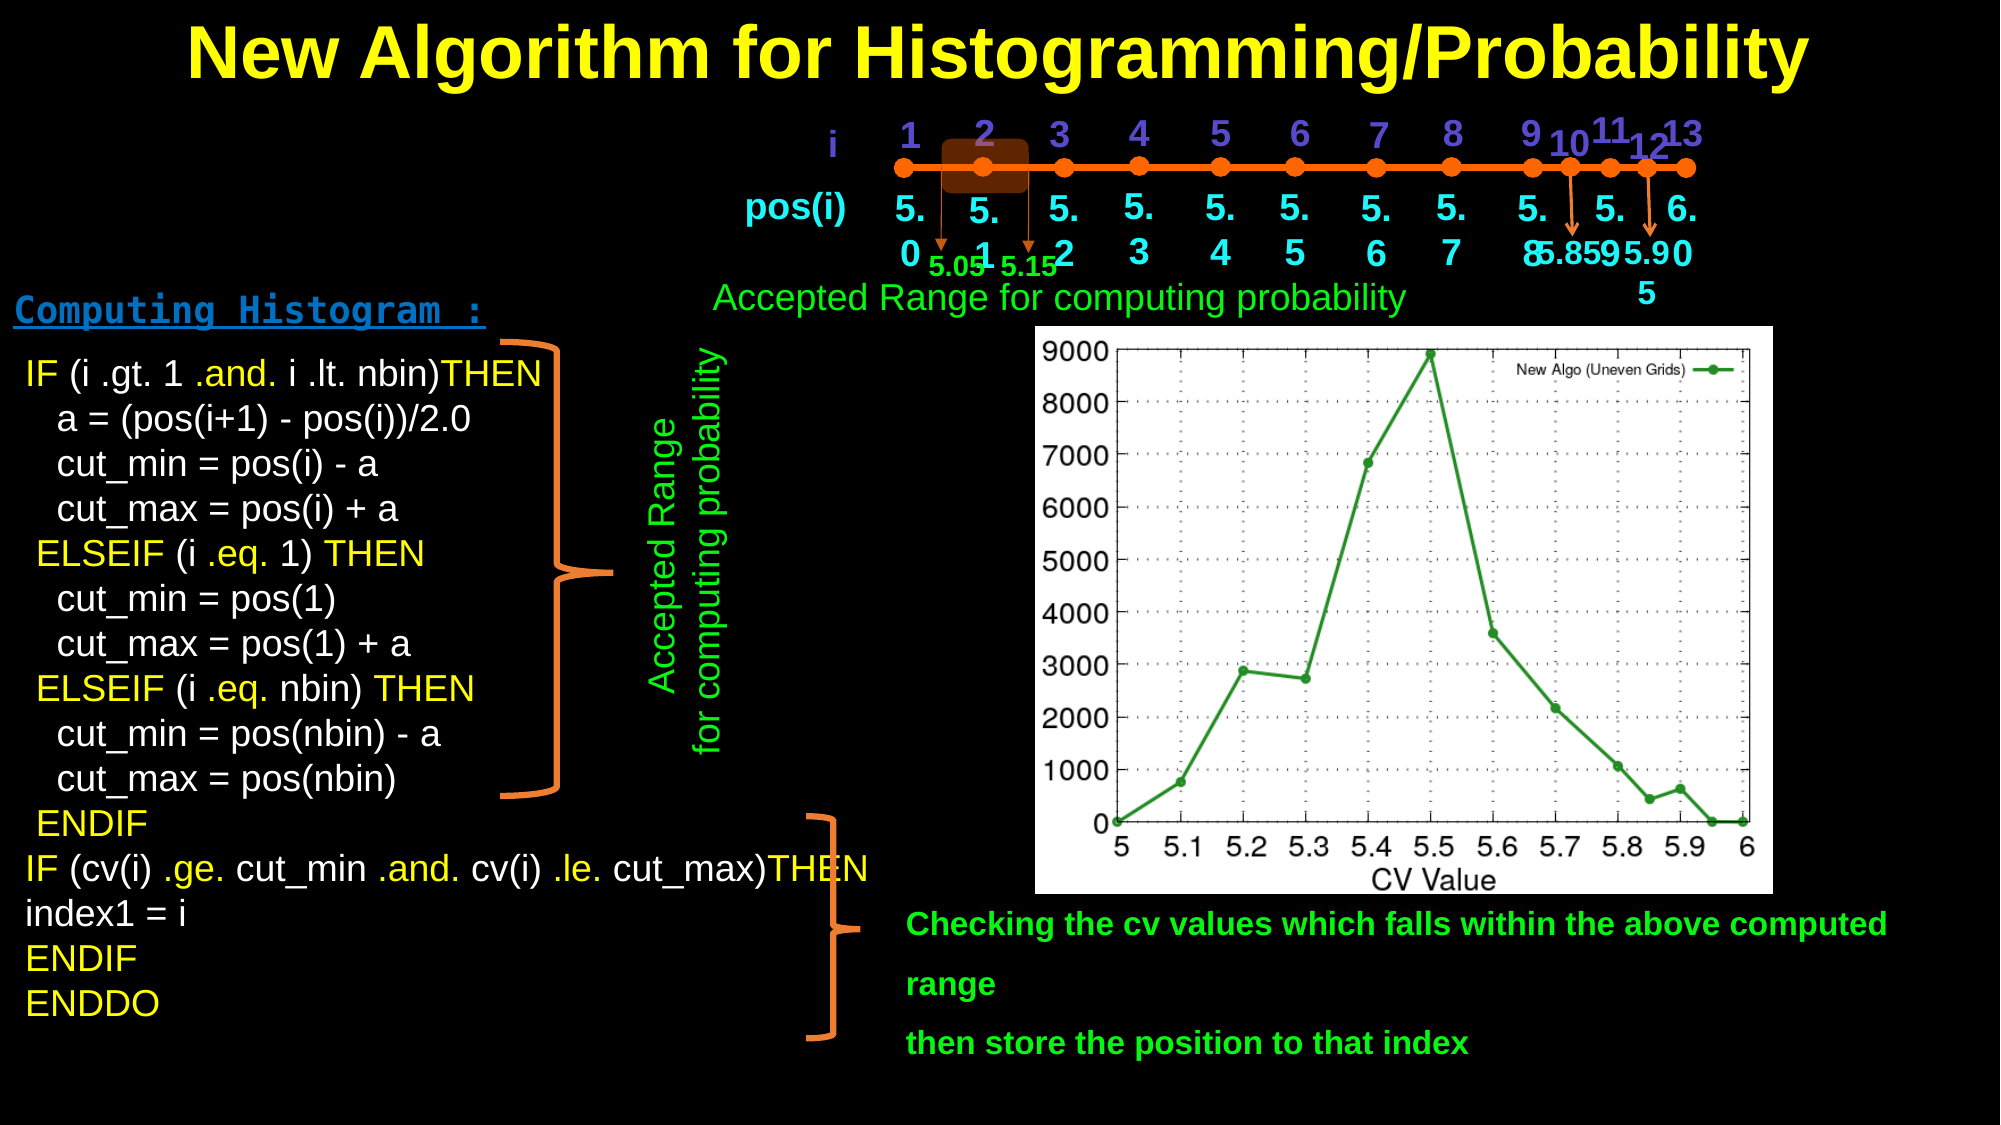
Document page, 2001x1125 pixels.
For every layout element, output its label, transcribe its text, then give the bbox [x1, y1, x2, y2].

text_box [680, 98, 1723, 327]
text_box Accepted Range for computing probability [629, 306, 735, 796]
text_box [806, 814, 861, 1040]
text_box IF (i .gt. 1 .and. i .lt. nbin)THEN a = (pos(i+1) - pos(i))/2.0 cut_min = pos(i) - a cut_max = pos(i) + a ELSEIF (i .eq. 1) THEN cut_min = pos(1) cut_max = pos(1) + a ELSEIF (i .eq. nbin) THEN cut_min = pos(nbin) - a cut_max = pos(nbin) ENDIF IF (cv(i) .ge. cut_min .and. cv(i) .le. cut_max)THEN index1 = i ENDIF ENDDO [0, 341, 963, 1032]
text_box Checking the cv values which falls within the above computed range then store the position to that index [891, 874, 1985, 1069]
text_box Computing Histogram : [0, 279, 651, 341]
picture [1035, 326, 1773, 894]
text_box [500, 340, 614, 798]
text_box New Algorithm for Histogramming/Probability [0, 0, 2000, 101]
